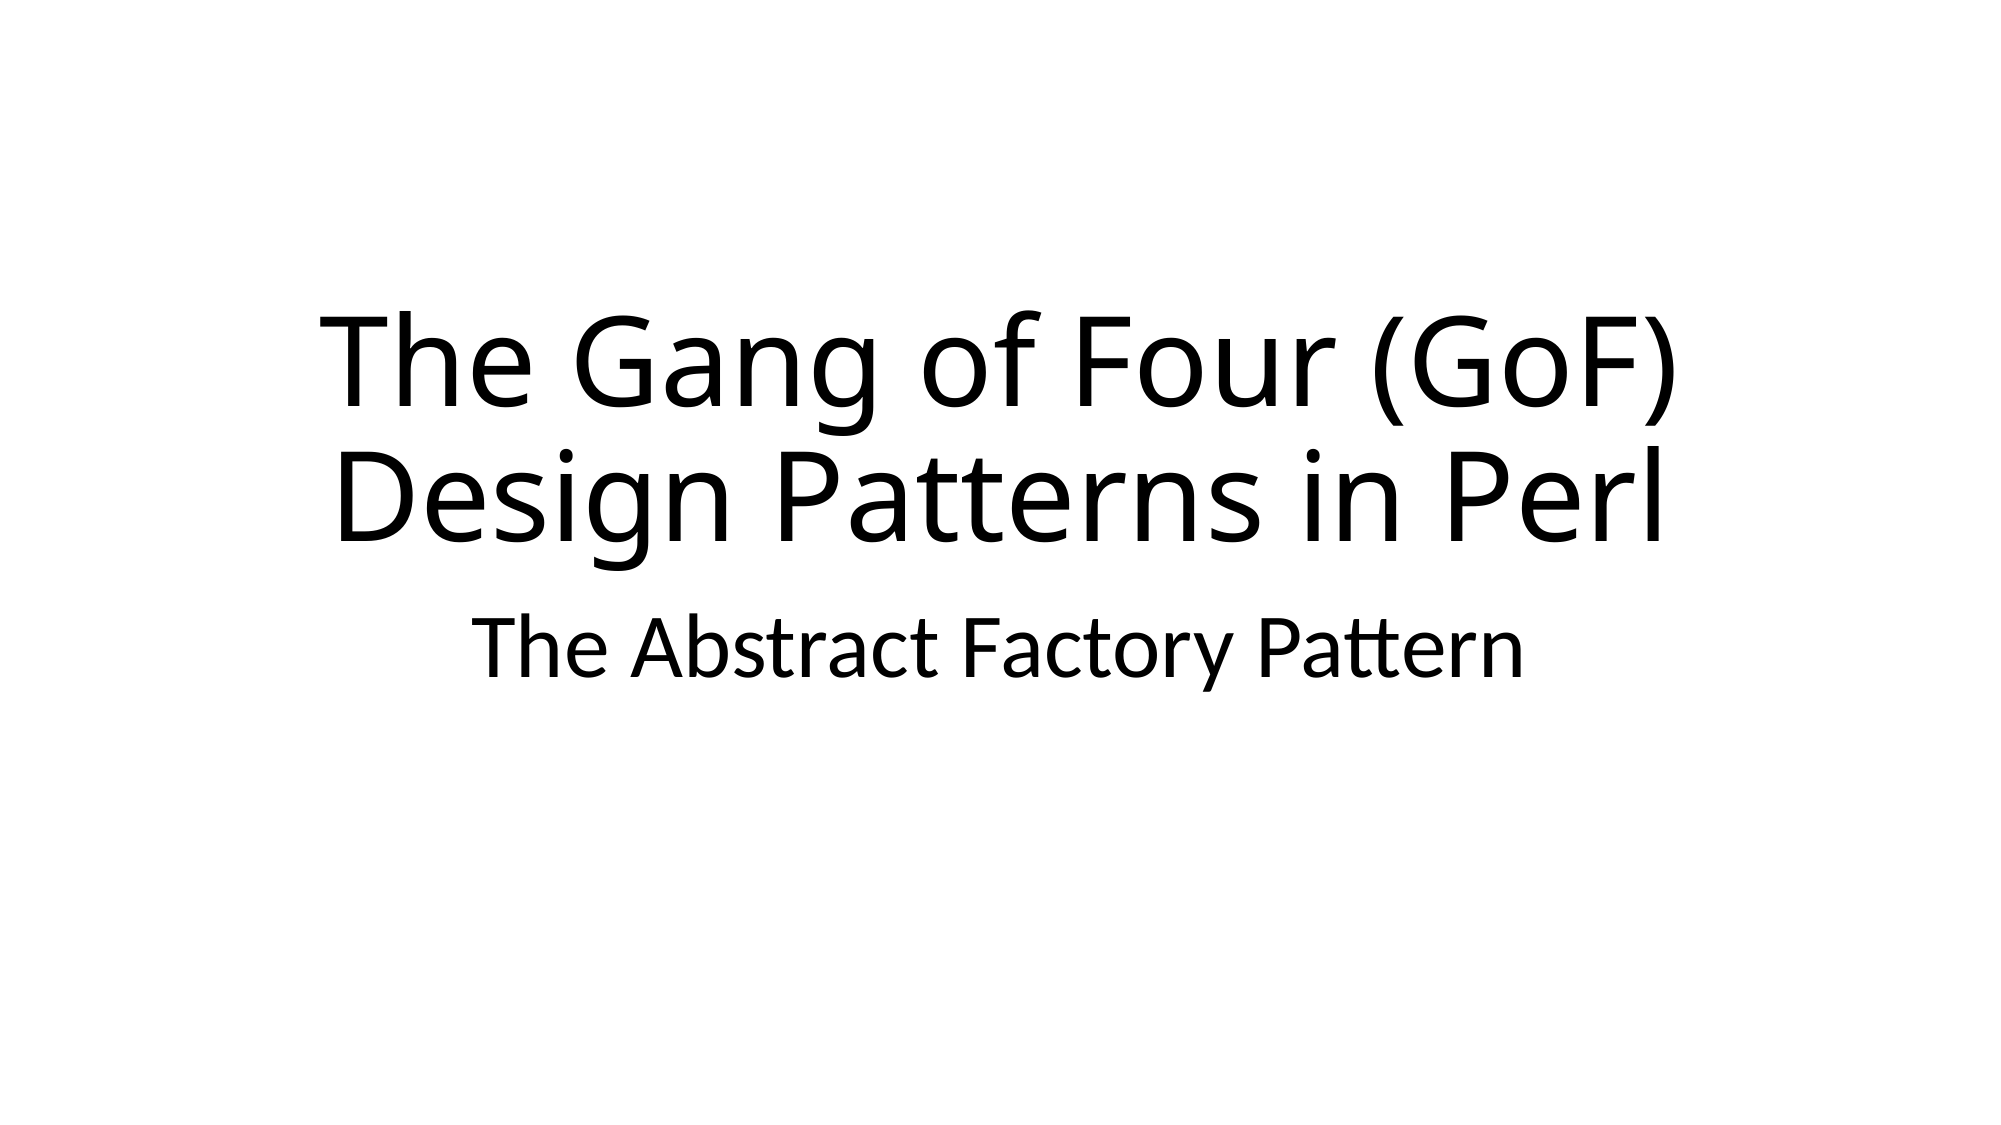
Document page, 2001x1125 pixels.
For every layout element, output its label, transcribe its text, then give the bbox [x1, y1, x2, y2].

subtitle The Abstract Factory Pattern [249, 590, 1750, 863]
title The Gang of Four (GoF) Design Patterns in Perl [249, 184, 1750, 576]
